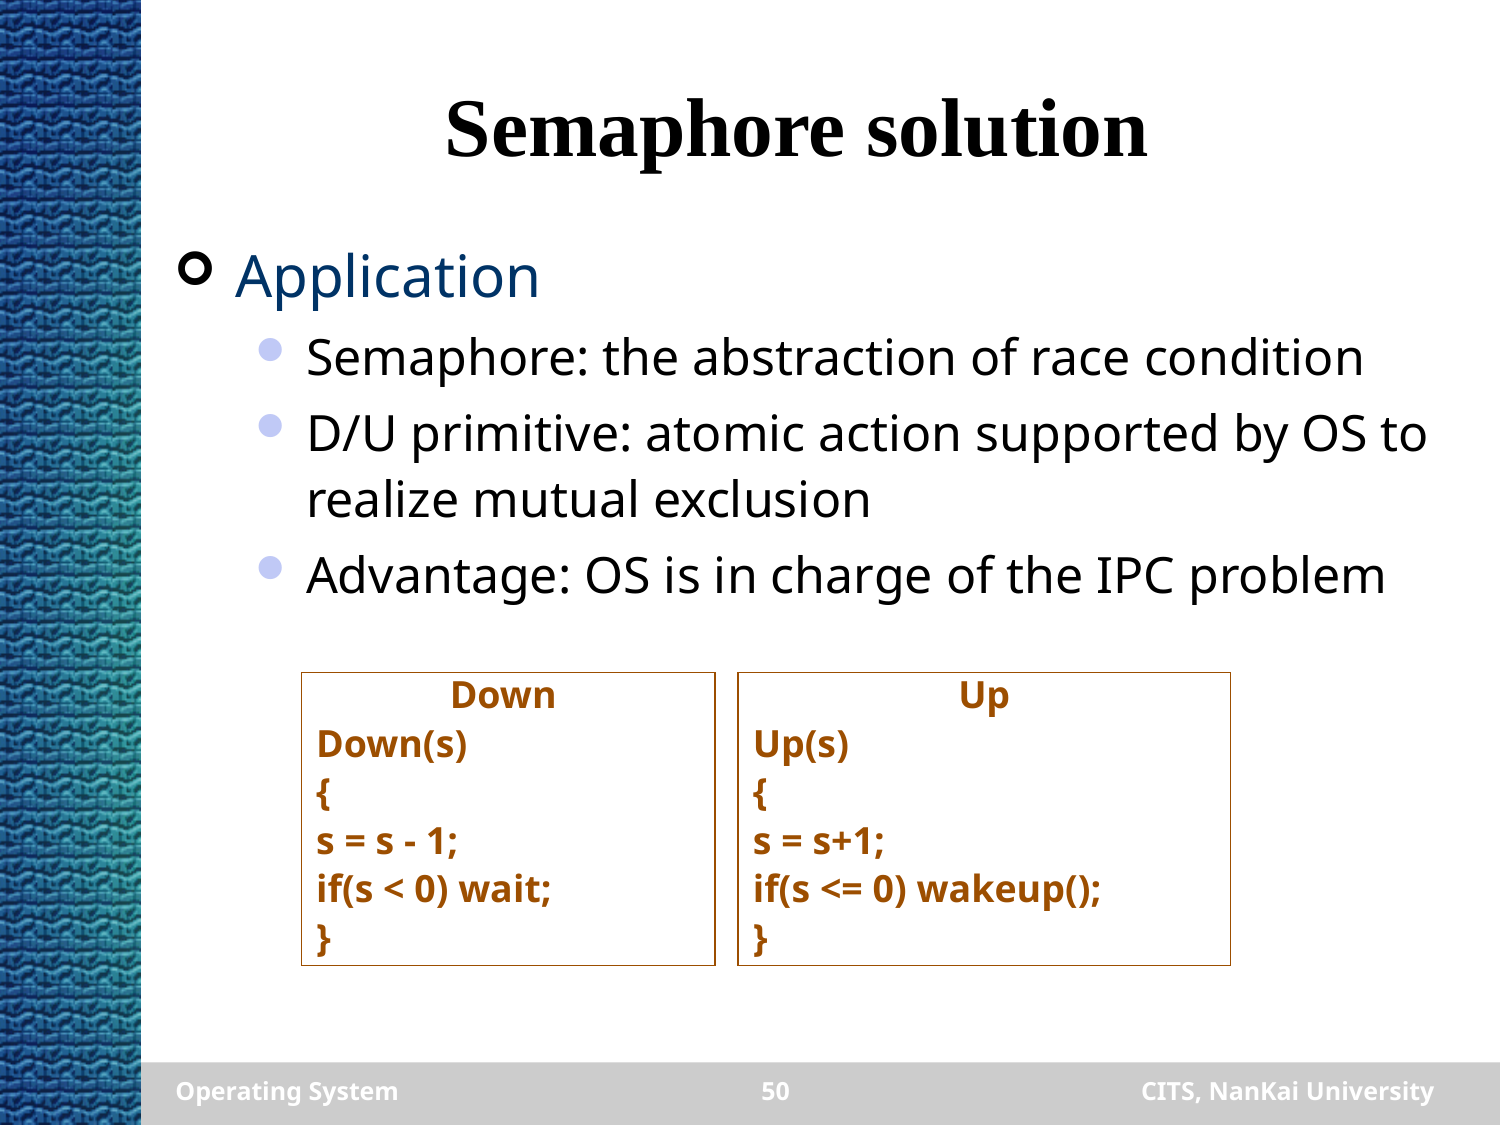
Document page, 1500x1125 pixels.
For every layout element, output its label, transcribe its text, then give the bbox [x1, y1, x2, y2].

text_box Up Up(s) { s = s+1; if(s <= 0) wakeup(); } [738, 672, 1231, 966]
slide_number Operating System [160, 1067, 574, 1118]
picture [0, 0, 141, 1125]
text_box Down Down(s) { s = s - 1; if(s < 0) wait; } [301, 672, 715, 966]
title Semaphore solution [159, 50, 1436, 197]
list Application Semaphore: the abstraction of race condition D/U primitive: atomic action supported by OS to realize mutual exclusion Advantage: OS is in charge of the IPC problem [159, 224, 1483, 633]
footer CITS, NanKai University [974, 1067, 1451, 1118]
slide_number 50 [600, 1067, 951, 1118]
